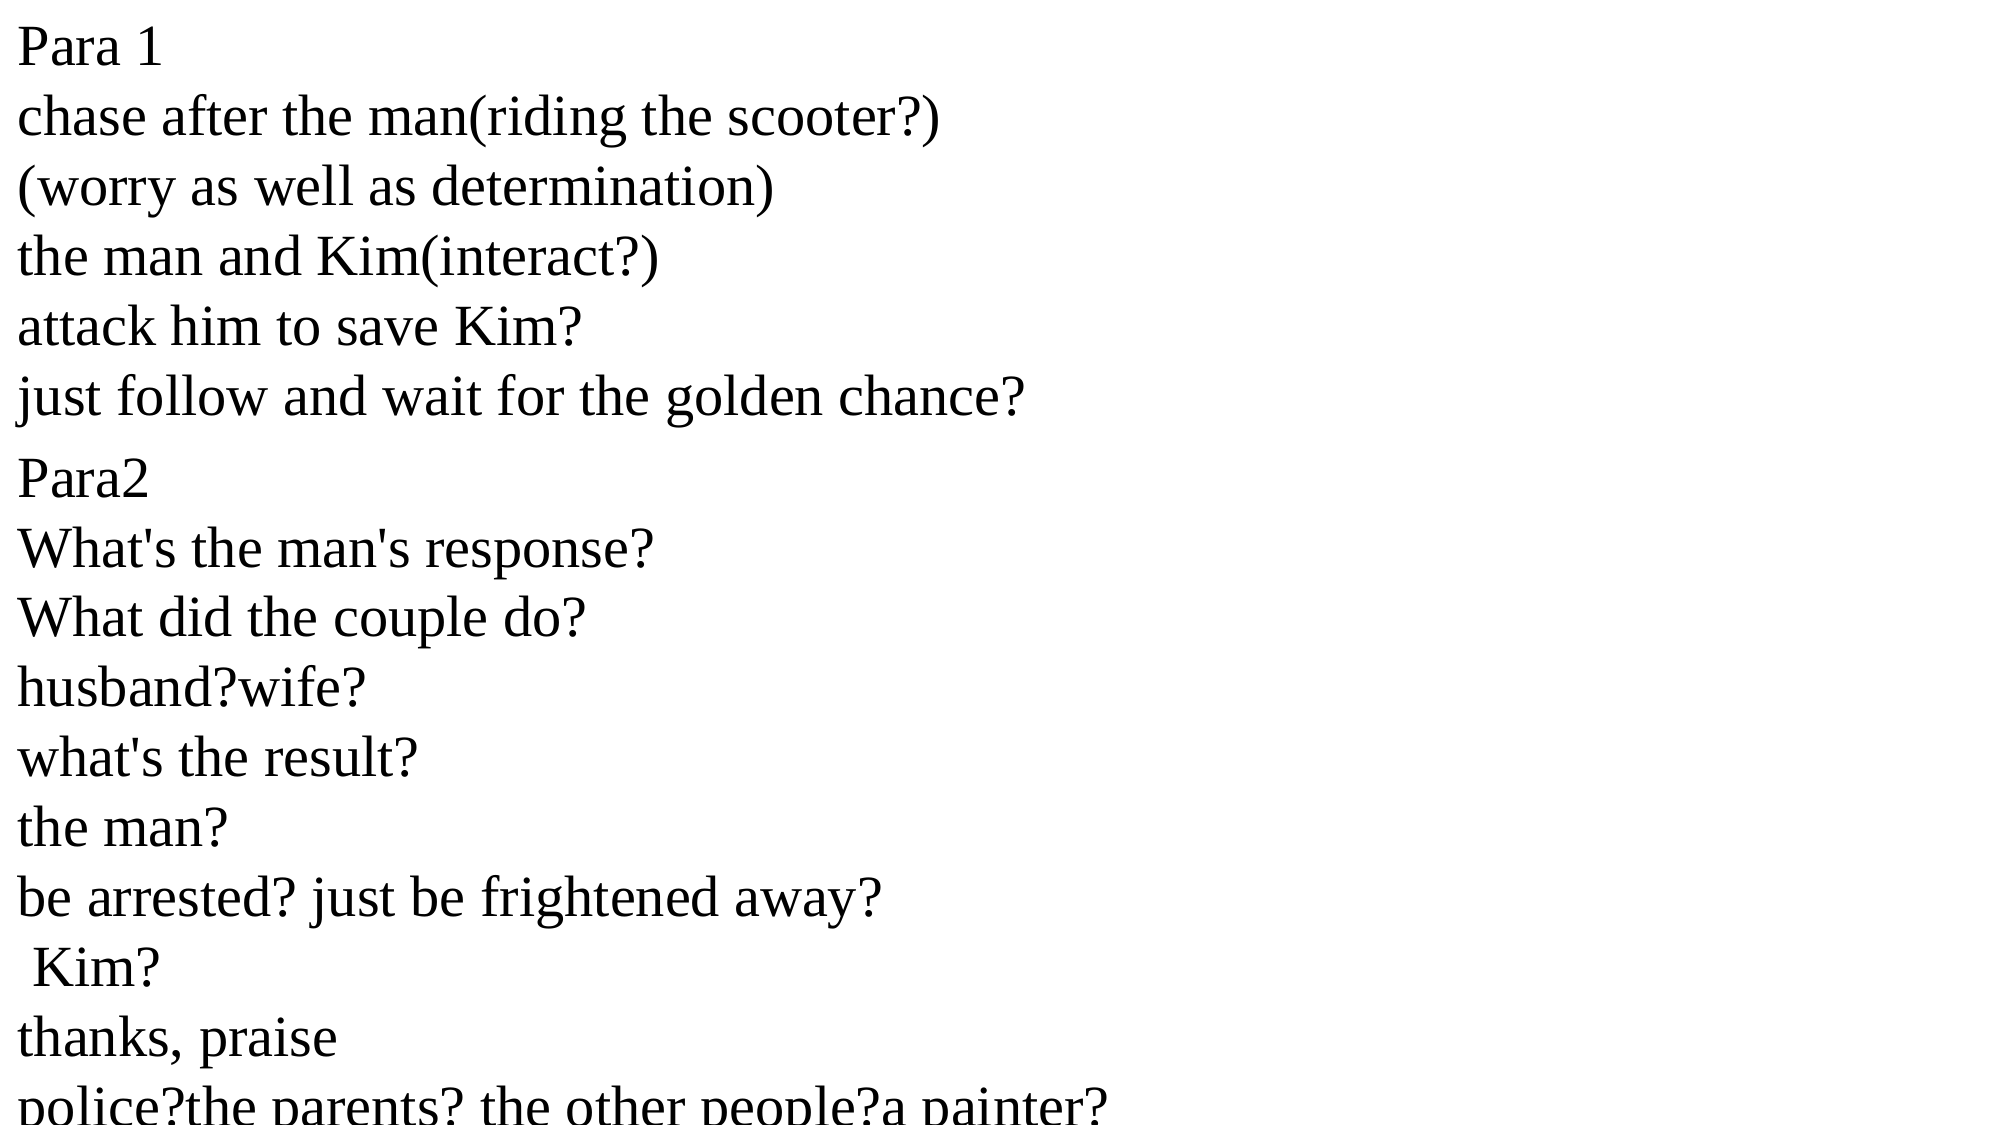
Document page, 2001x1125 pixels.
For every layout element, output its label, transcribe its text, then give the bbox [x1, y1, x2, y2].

text_box Para 1 chase after the man(riding the scooter?) (worry as well as determination) the man and Kim(interact?) attack him to save Kim? just follow and wait for the golden chance? [3, 0, 1997, 505]
text_box Para2 What's the man's response? What did the couple do? husband?wife? what's the result? the man? be arrested? just be frightened away? Kim? thanks, praise police?the parents? the other people?a painter? [3, 431, 1996, 1125]
